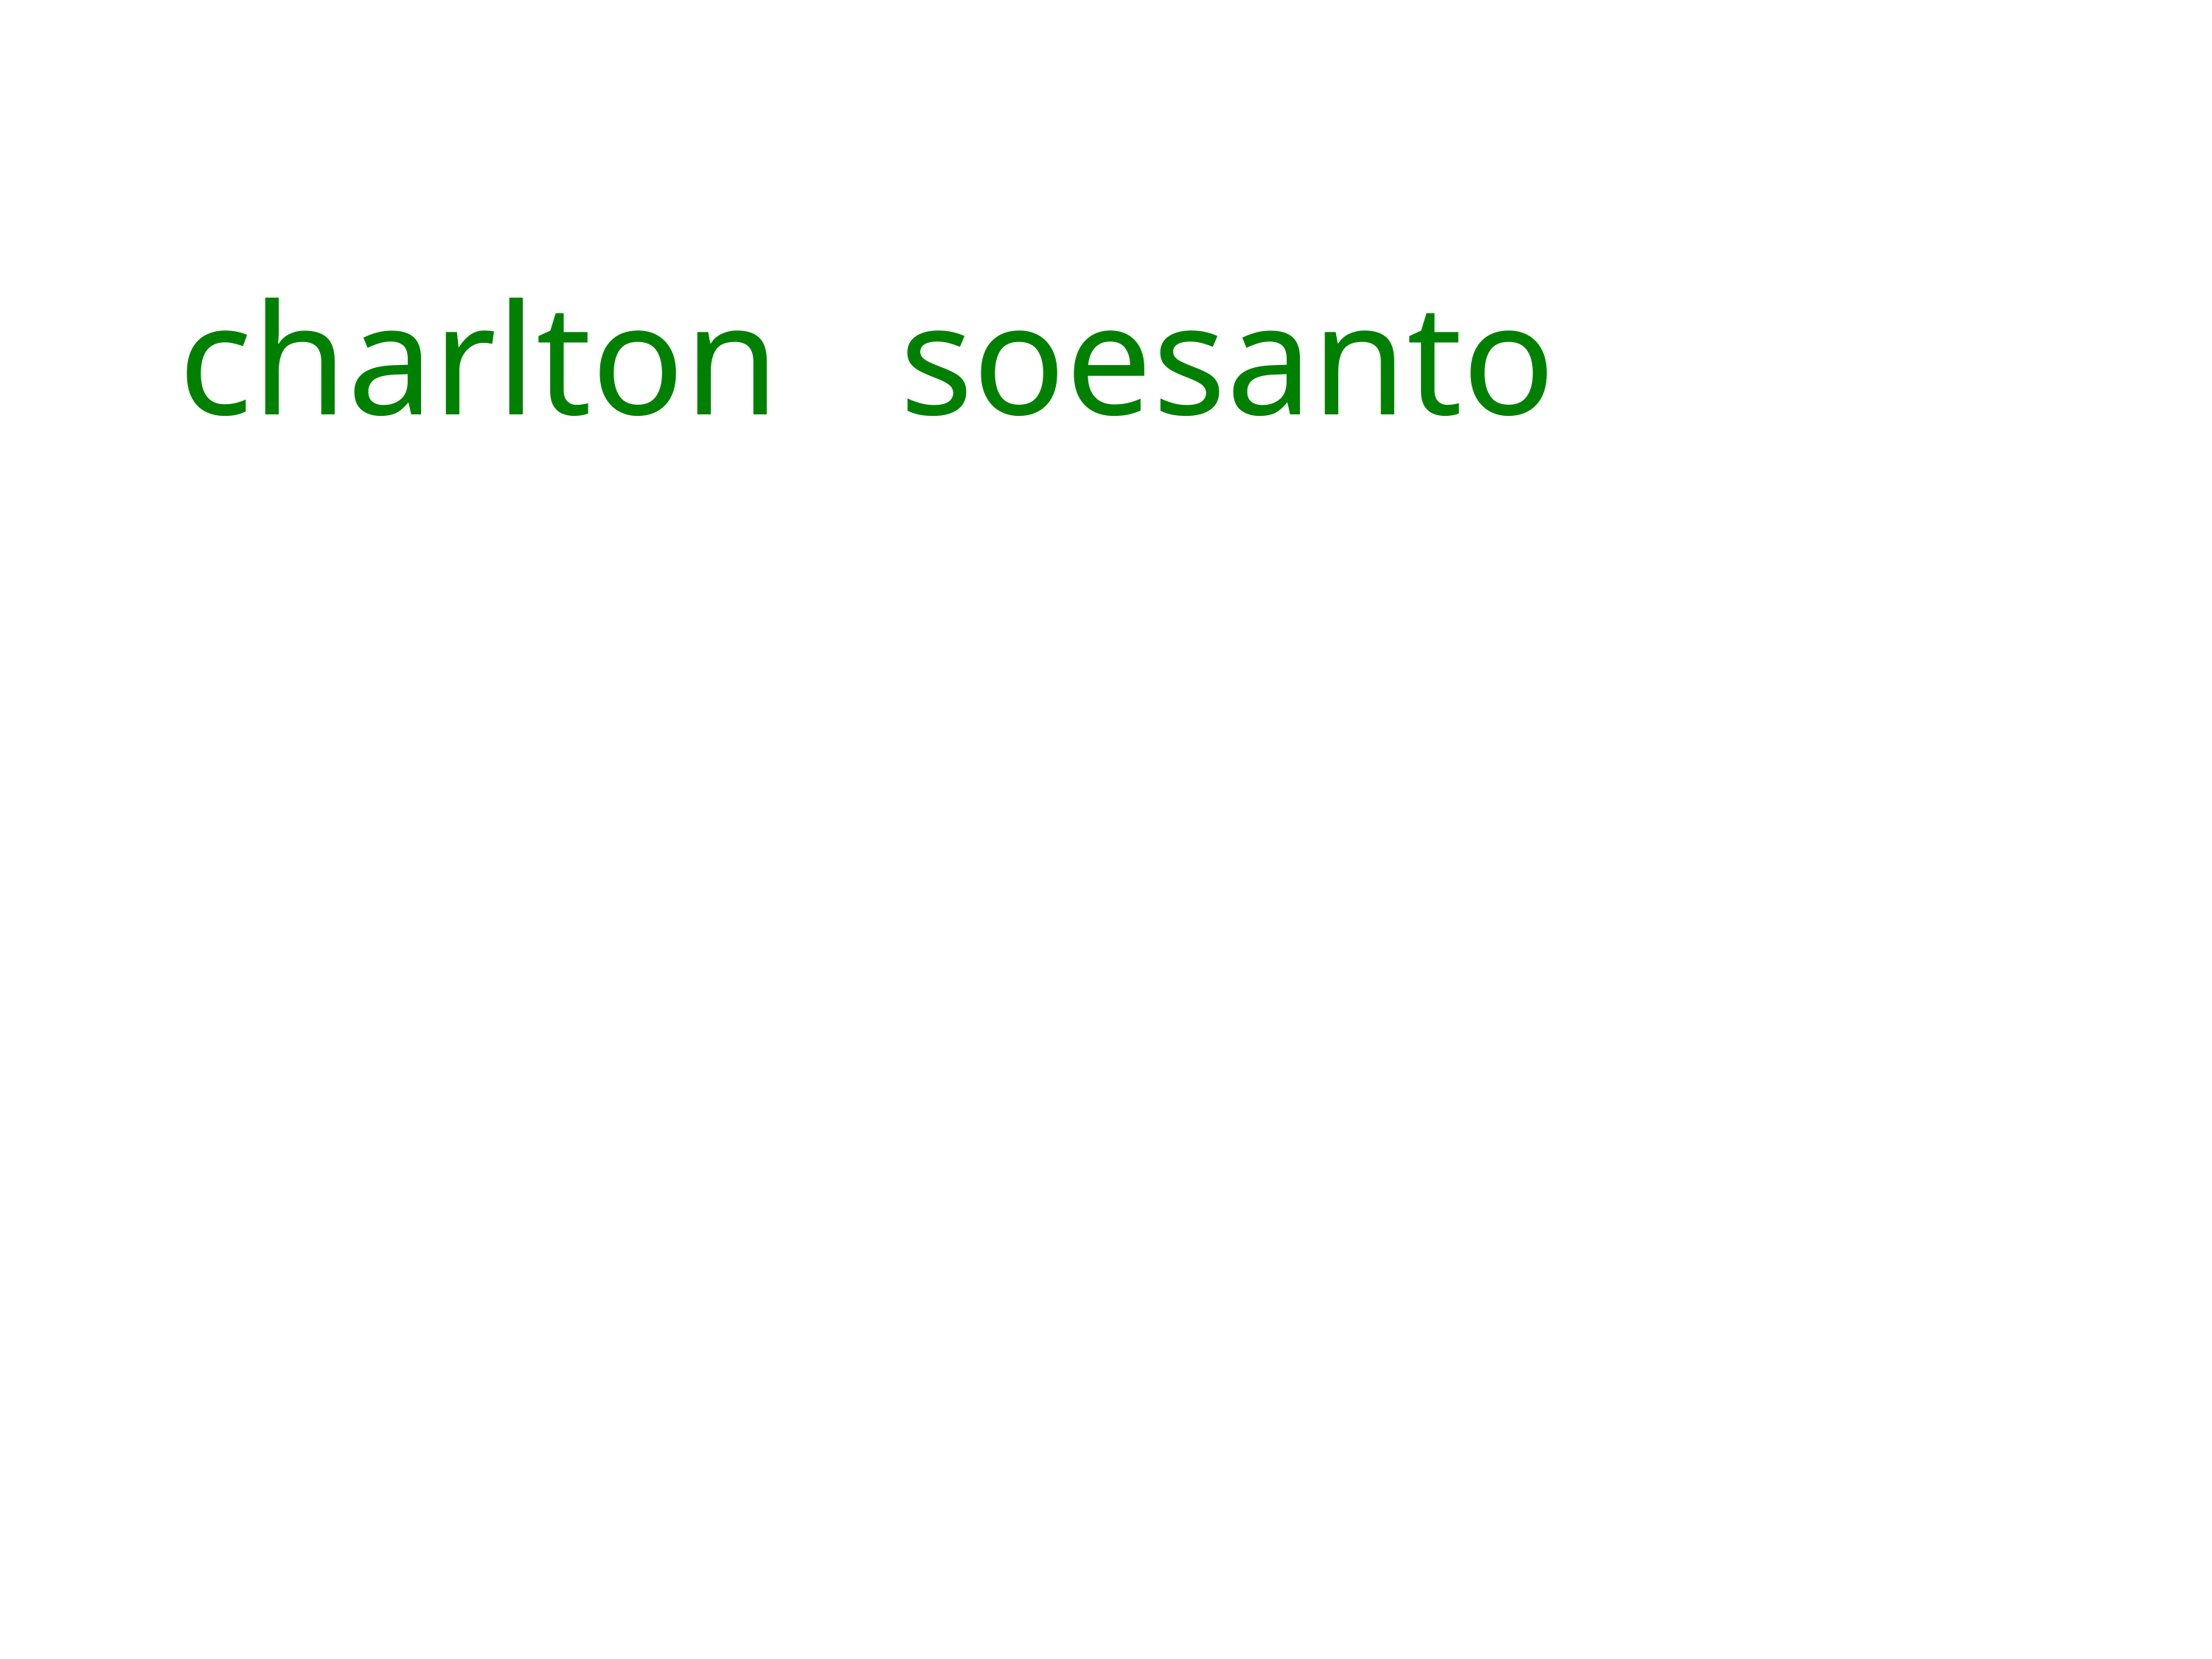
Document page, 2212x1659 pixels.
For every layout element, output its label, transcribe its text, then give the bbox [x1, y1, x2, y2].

text_box charlton soesanto [167, 255, 1567, 451]
